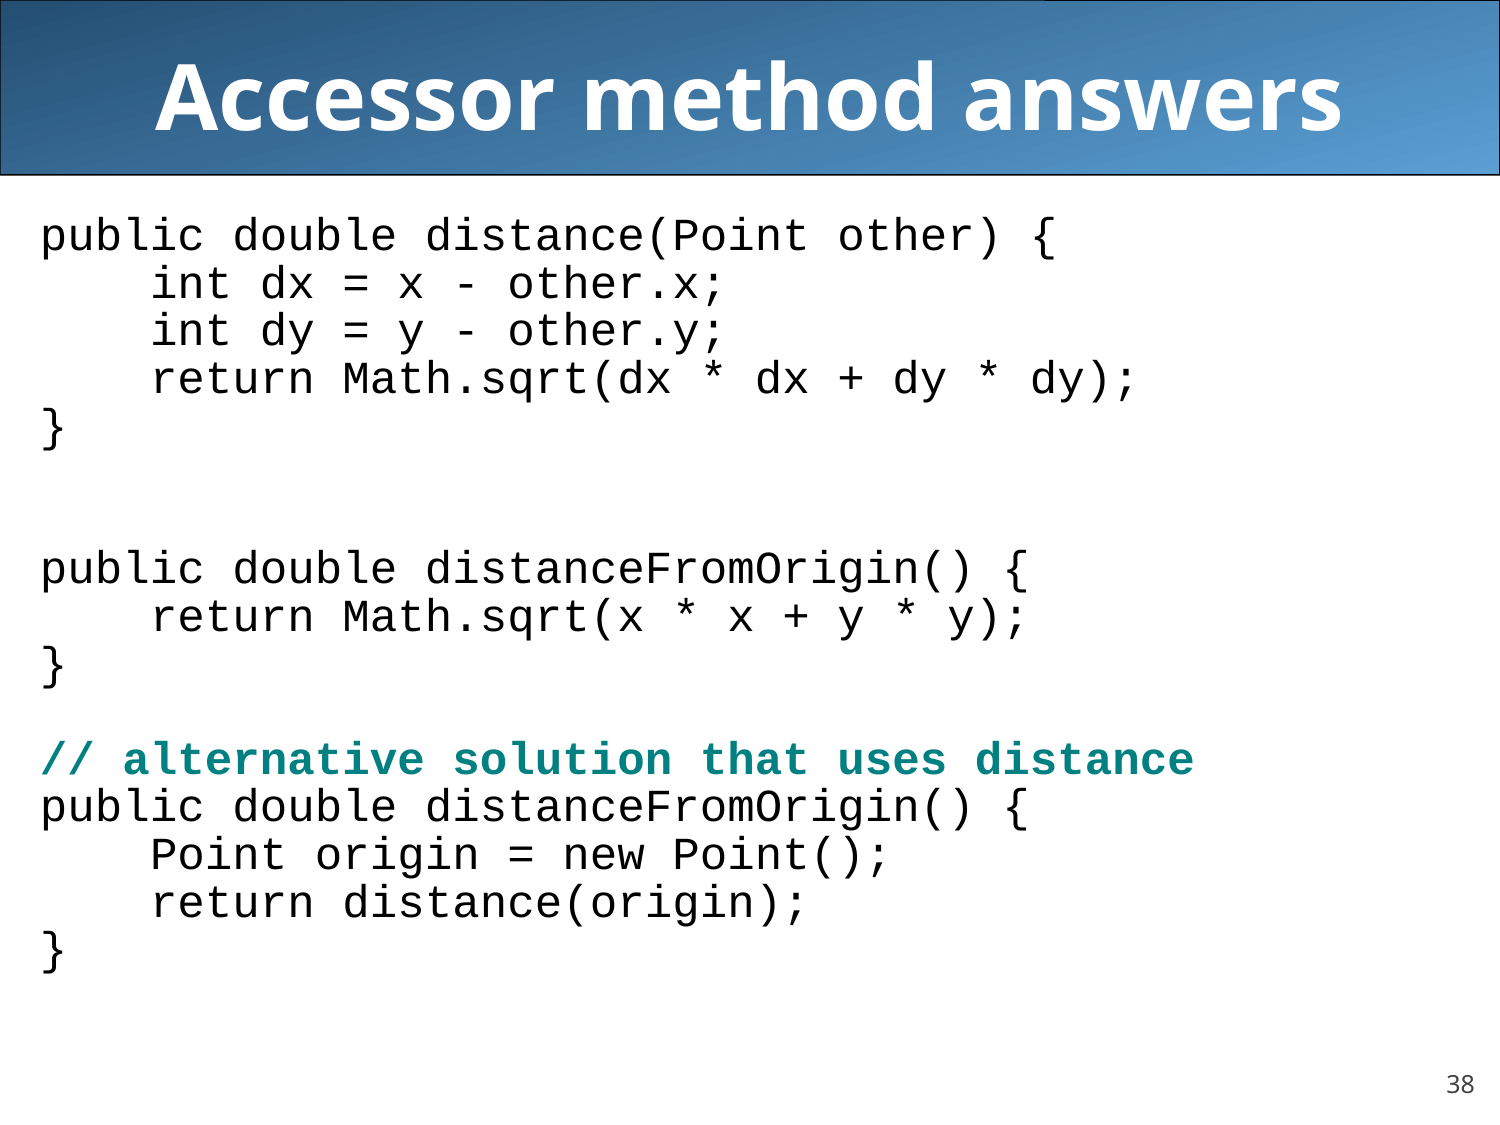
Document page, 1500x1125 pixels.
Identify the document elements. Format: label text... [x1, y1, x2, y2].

title Accessor method answers [75, 0, 1425, 188]
list public double distance(Point other) { int dx = x - other.x; int dy = y - other.y; return Math.sqrt(dx * dx + dy * dy); } public double distanceFromOrigin() { return Math.sqrt(x * x + y * y); } // alternative solution that uses distance public double distanceFromOrigin() { Point origin = new Point(); return distance(origin); } [24, 212, 1500, 1063]
